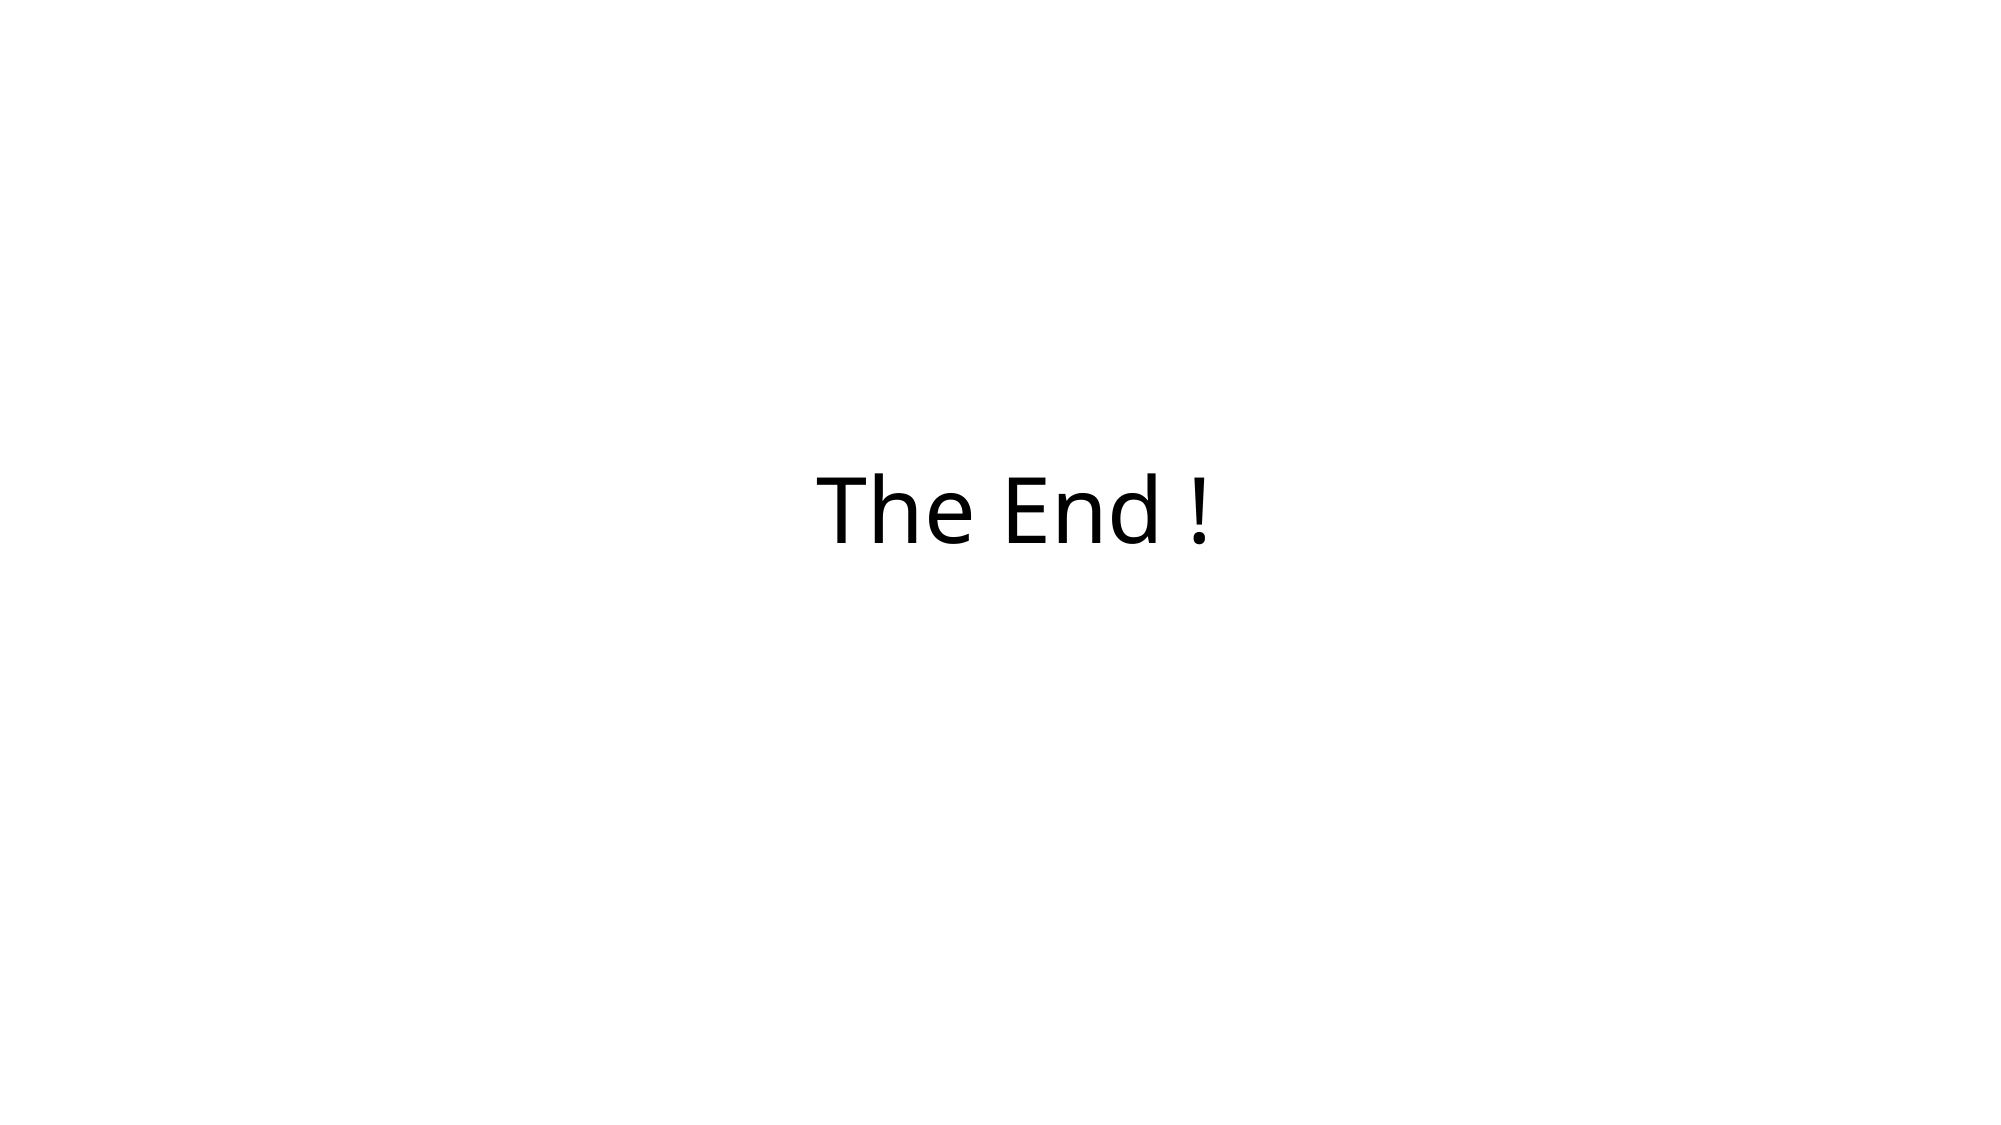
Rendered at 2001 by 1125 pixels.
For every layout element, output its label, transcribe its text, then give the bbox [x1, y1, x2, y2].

title The End ! [152, 404, 1878, 623]
